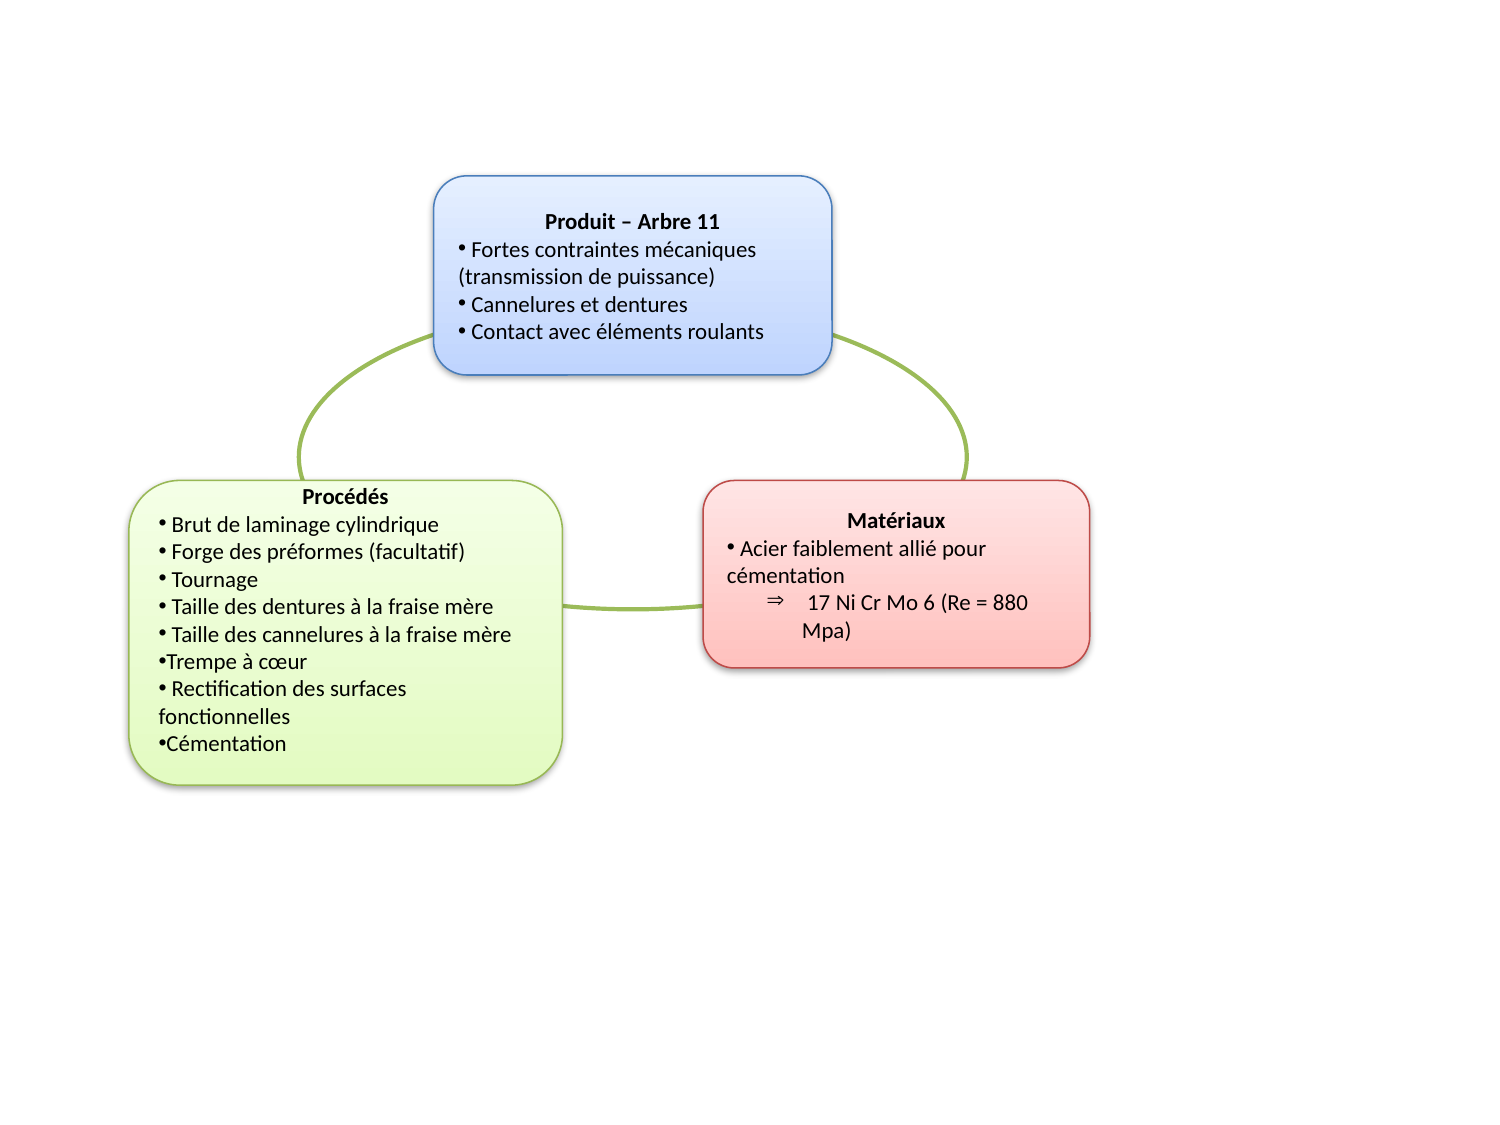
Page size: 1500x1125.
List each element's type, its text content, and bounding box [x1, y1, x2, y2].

text_box Procédés Brut de laminage cylindrique Forge des préformes (facultatif) Tournage Taille des dentures à la fraise mère Taille des cannelures à la fraise mère Trempe à cœur Rectification des surfaces fonctionnelles Cémentation [128, 479, 564, 786]
text_box [296, 334, 969, 612]
text_box Matériaux Acier faiblement allié pour cémentation 17 Ni Cr Mo 6 (Re = 880 Mpa) [702, 479, 1091, 669]
text_box Produit – Arbre 11 Fortes contraintes mécaniques (transmission de puissance) Cannelures et dentures Contact avec éléments roulants [432, 175, 833, 376]
